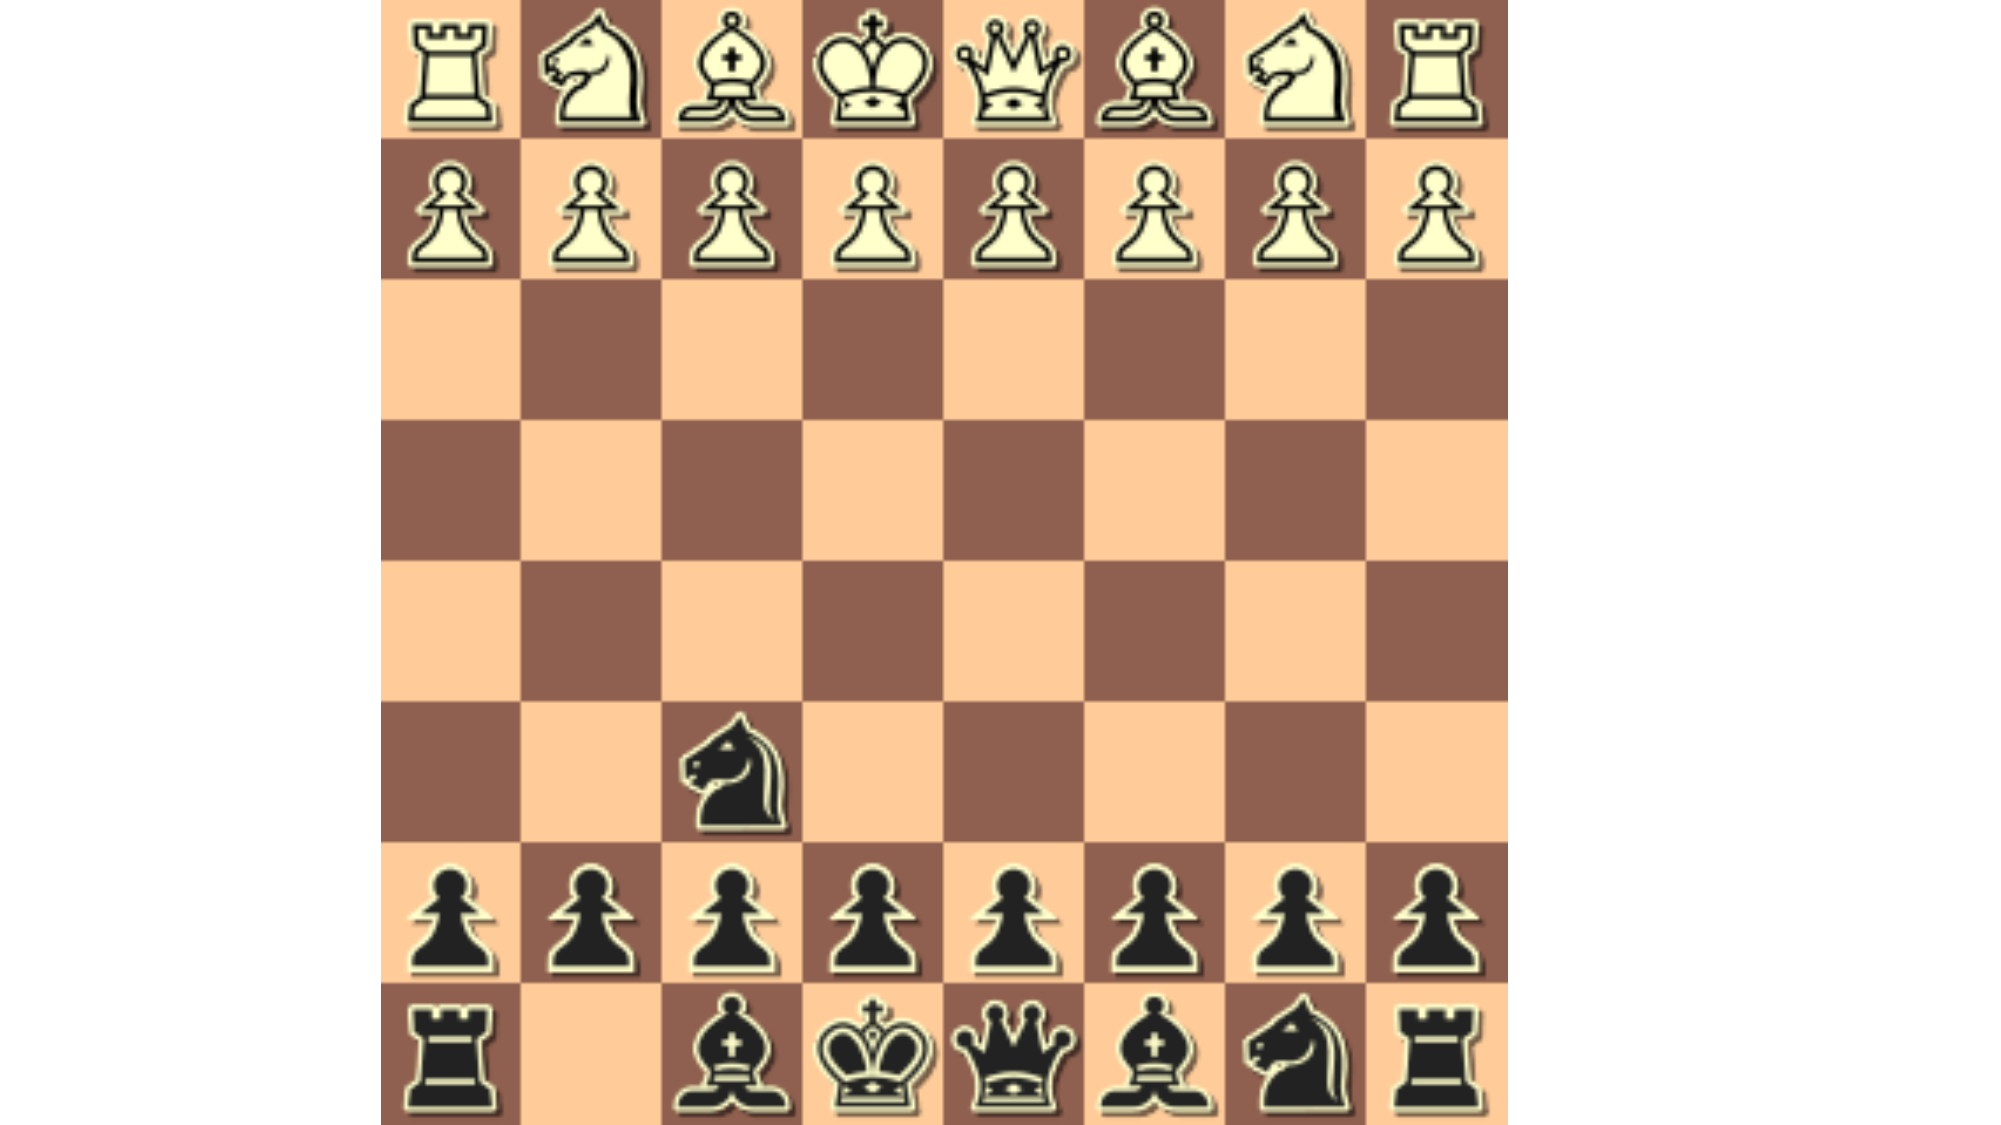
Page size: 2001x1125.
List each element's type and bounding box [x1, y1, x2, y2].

picture [381, 0, 1508, 1125]
